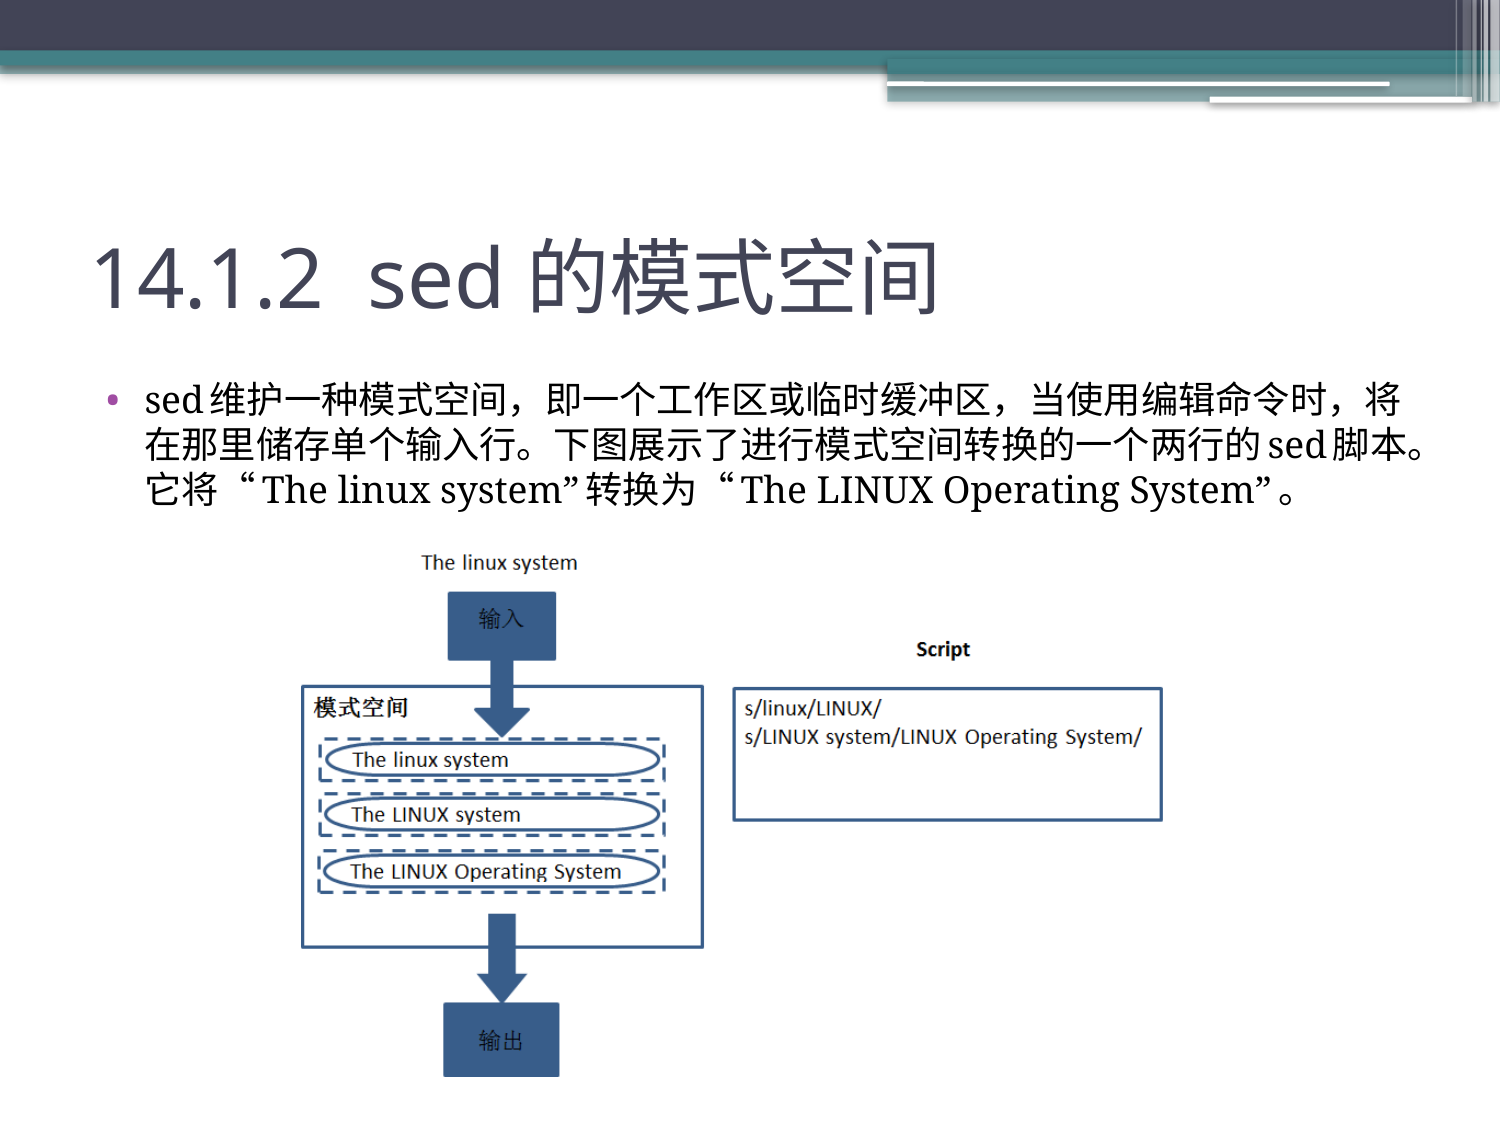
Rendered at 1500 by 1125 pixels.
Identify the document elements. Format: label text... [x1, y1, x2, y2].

title 14.1.2 sed的模式空间 [75, 187, 1425, 363]
picture [300, 538, 1198, 1077]
list sed维护一种模式空间，即一个工作区或临时缓冲区，当使用编辑命令时，将在那里储存单个输入行。下图展示了进行模式空间转换的一个两行的sed脚本。它将“The linux system”转换为“The LINUX Operating System”。 [75, 368, 1425, 551]
